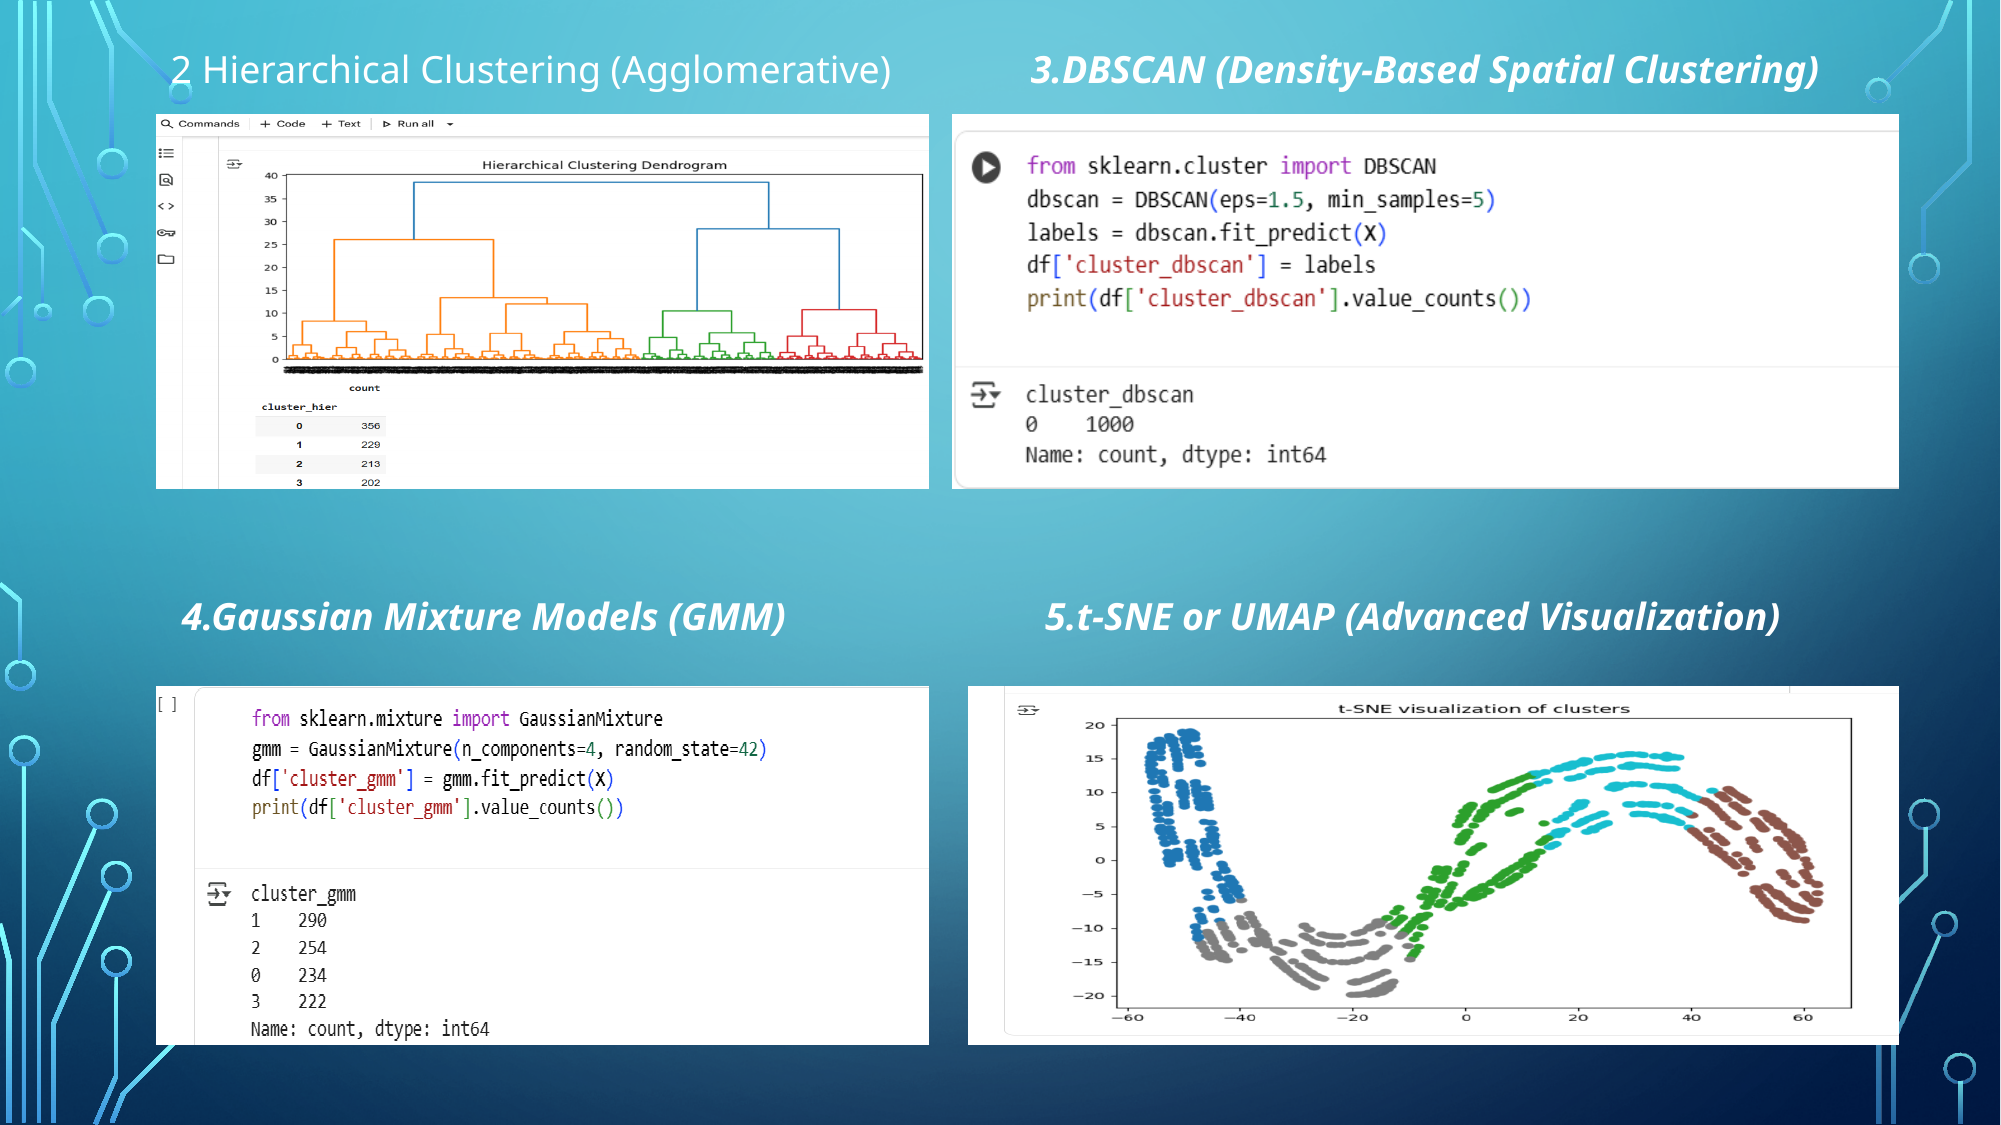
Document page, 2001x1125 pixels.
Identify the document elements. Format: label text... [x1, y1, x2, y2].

picture [156, 686, 929, 1046]
text_box 5.t-SNE or UMAP (Advanced Visualization) [1030, 585, 1796, 646]
text_box 2 Hierarchical Clustering (Agglomerative) [155, 38, 907, 99]
text_box 3.DBSCAN (Density-Based Spatial Clustering) [1016, 38, 1836, 99]
picture [156, 113, 929, 489]
picture [968, 686, 1900, 1046]
text_box 4.Gaussian Mixture Models (GMM) [167, 585, 802, 646]
picture [952, 113, 1900, 489]
